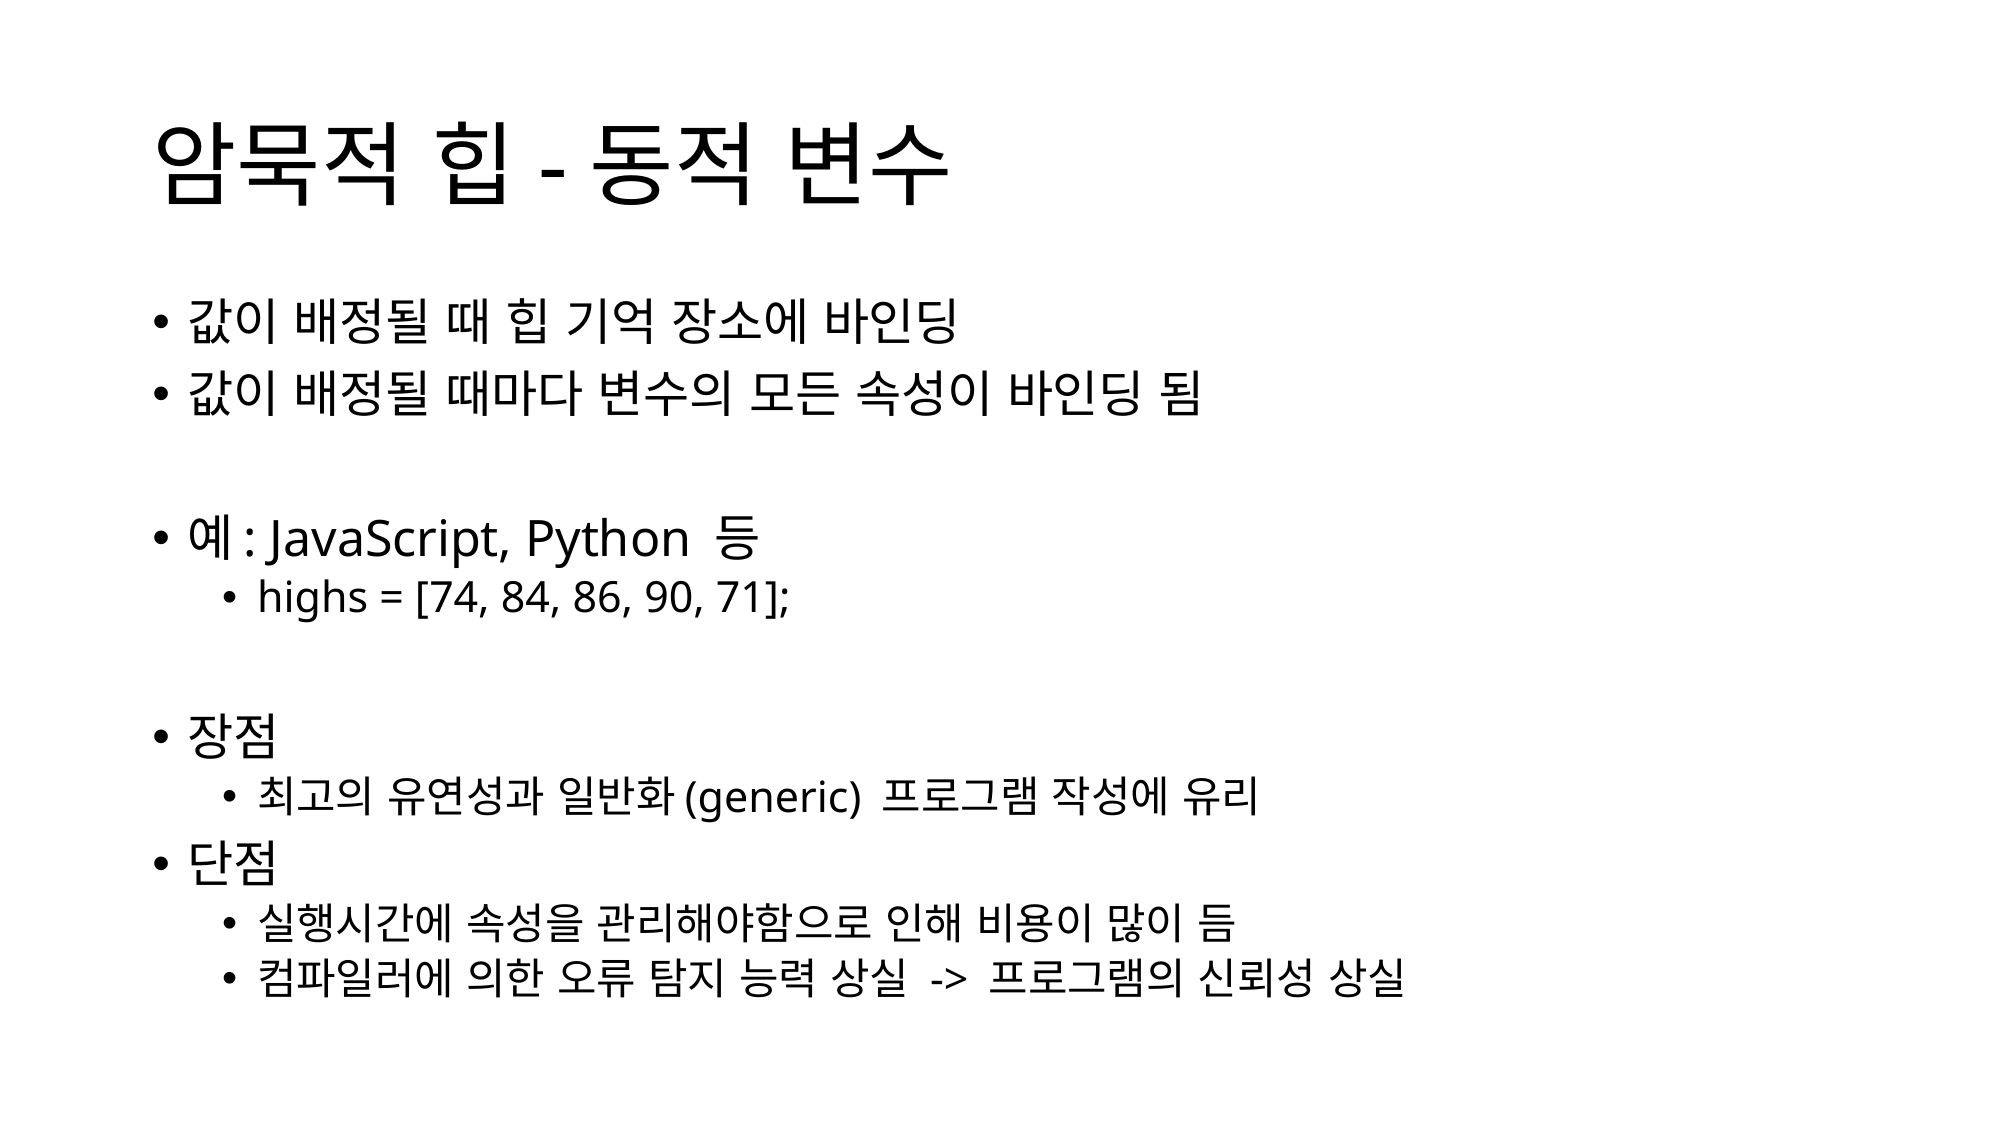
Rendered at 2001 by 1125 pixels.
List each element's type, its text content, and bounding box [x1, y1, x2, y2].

list 값이 배정될 때 힙 기억 장소에 바인딩 값이 배정될 때마다 변수의 모든 속성이 바인딩 됨 예: JavaScript, Python 등 highs = [74, 84, 86, 90, 71]; 장점 최고의 유연성과 일반화(generic) 프로그램 작성에 유리 단점 실행시간에 속성을 관리해야함으로 인해 비용이 많이 듬 컴파일러에 의한 오류 탐지 능력 상실 -> 프로그램의 신뢰성 상실 [137, 289, 1863, 1014]
title 암묵적 힙-동적 변수 [137, 59, 1863, 278]
